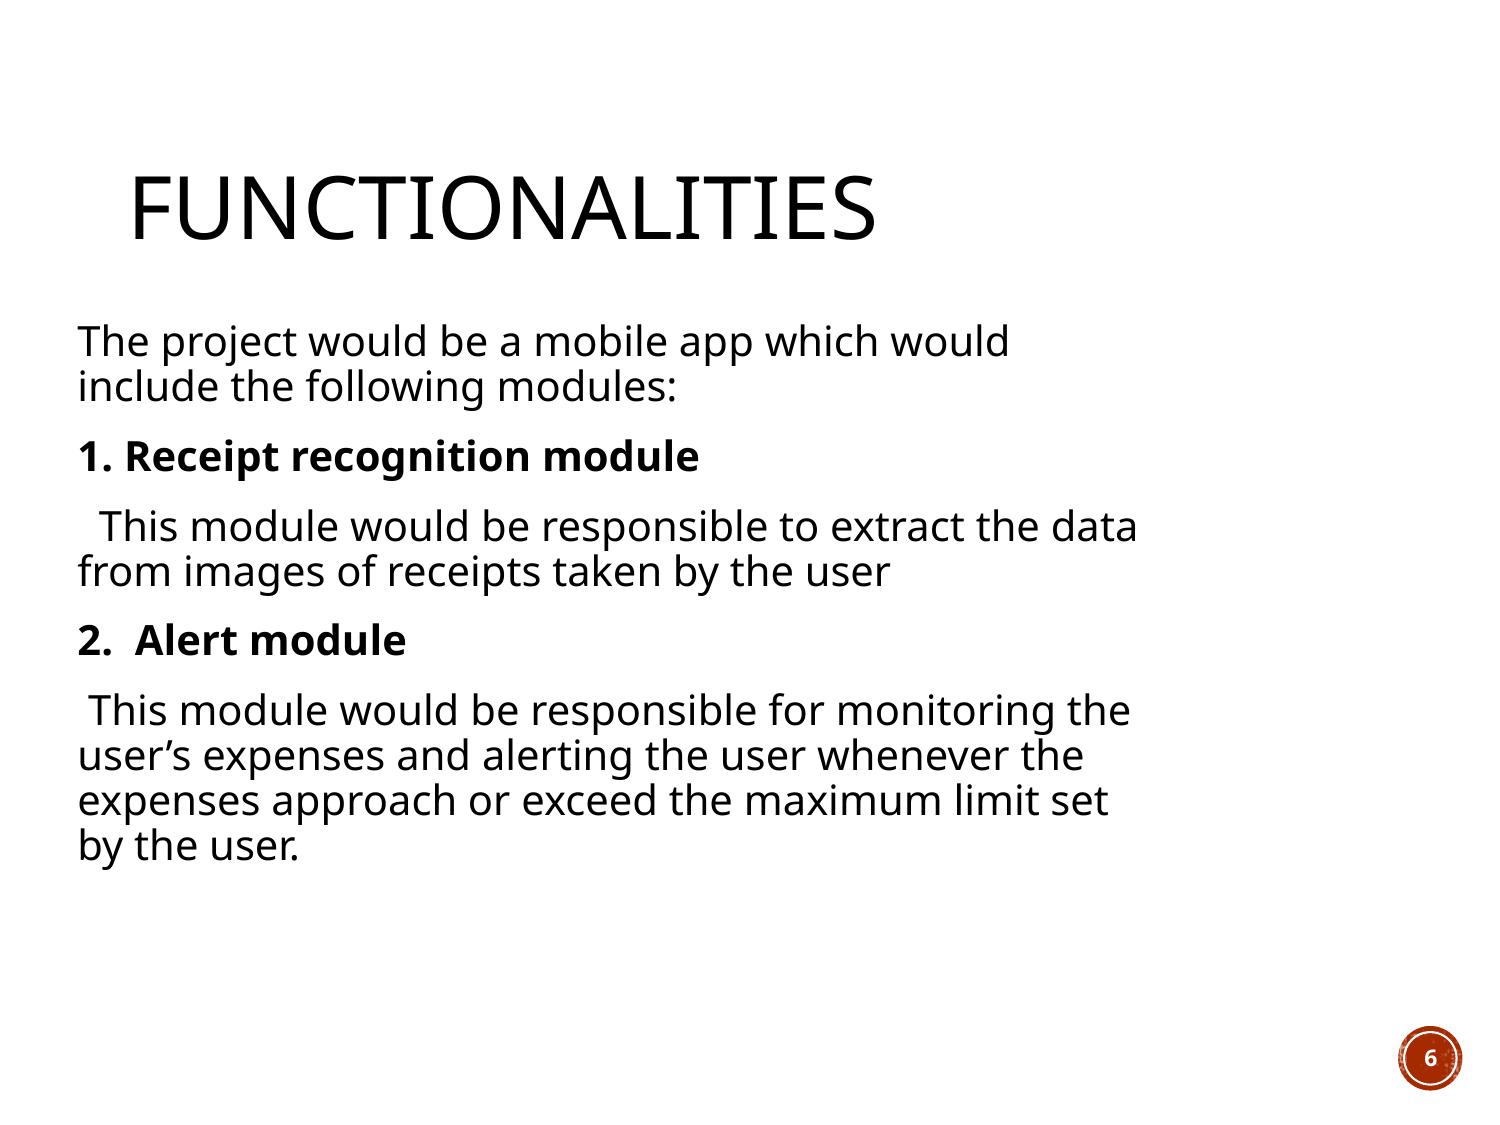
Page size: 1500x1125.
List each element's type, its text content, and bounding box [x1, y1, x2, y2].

list The project would be a mobile app which would include the following modules: 1. Receipt recognition module This module would be responsible to extract the data from images of receipts taken by the user 2. Alert module This module would be responsible for monitoring the user’s expenses and alerting the user whenever the expenses approach or exceed the maximum limit set by the user. [62, 312, 1178, 878]
slide_number 6 [1391, 1028, 1471, 1089]
title Functionalities [112, 79, 1388, 344]
